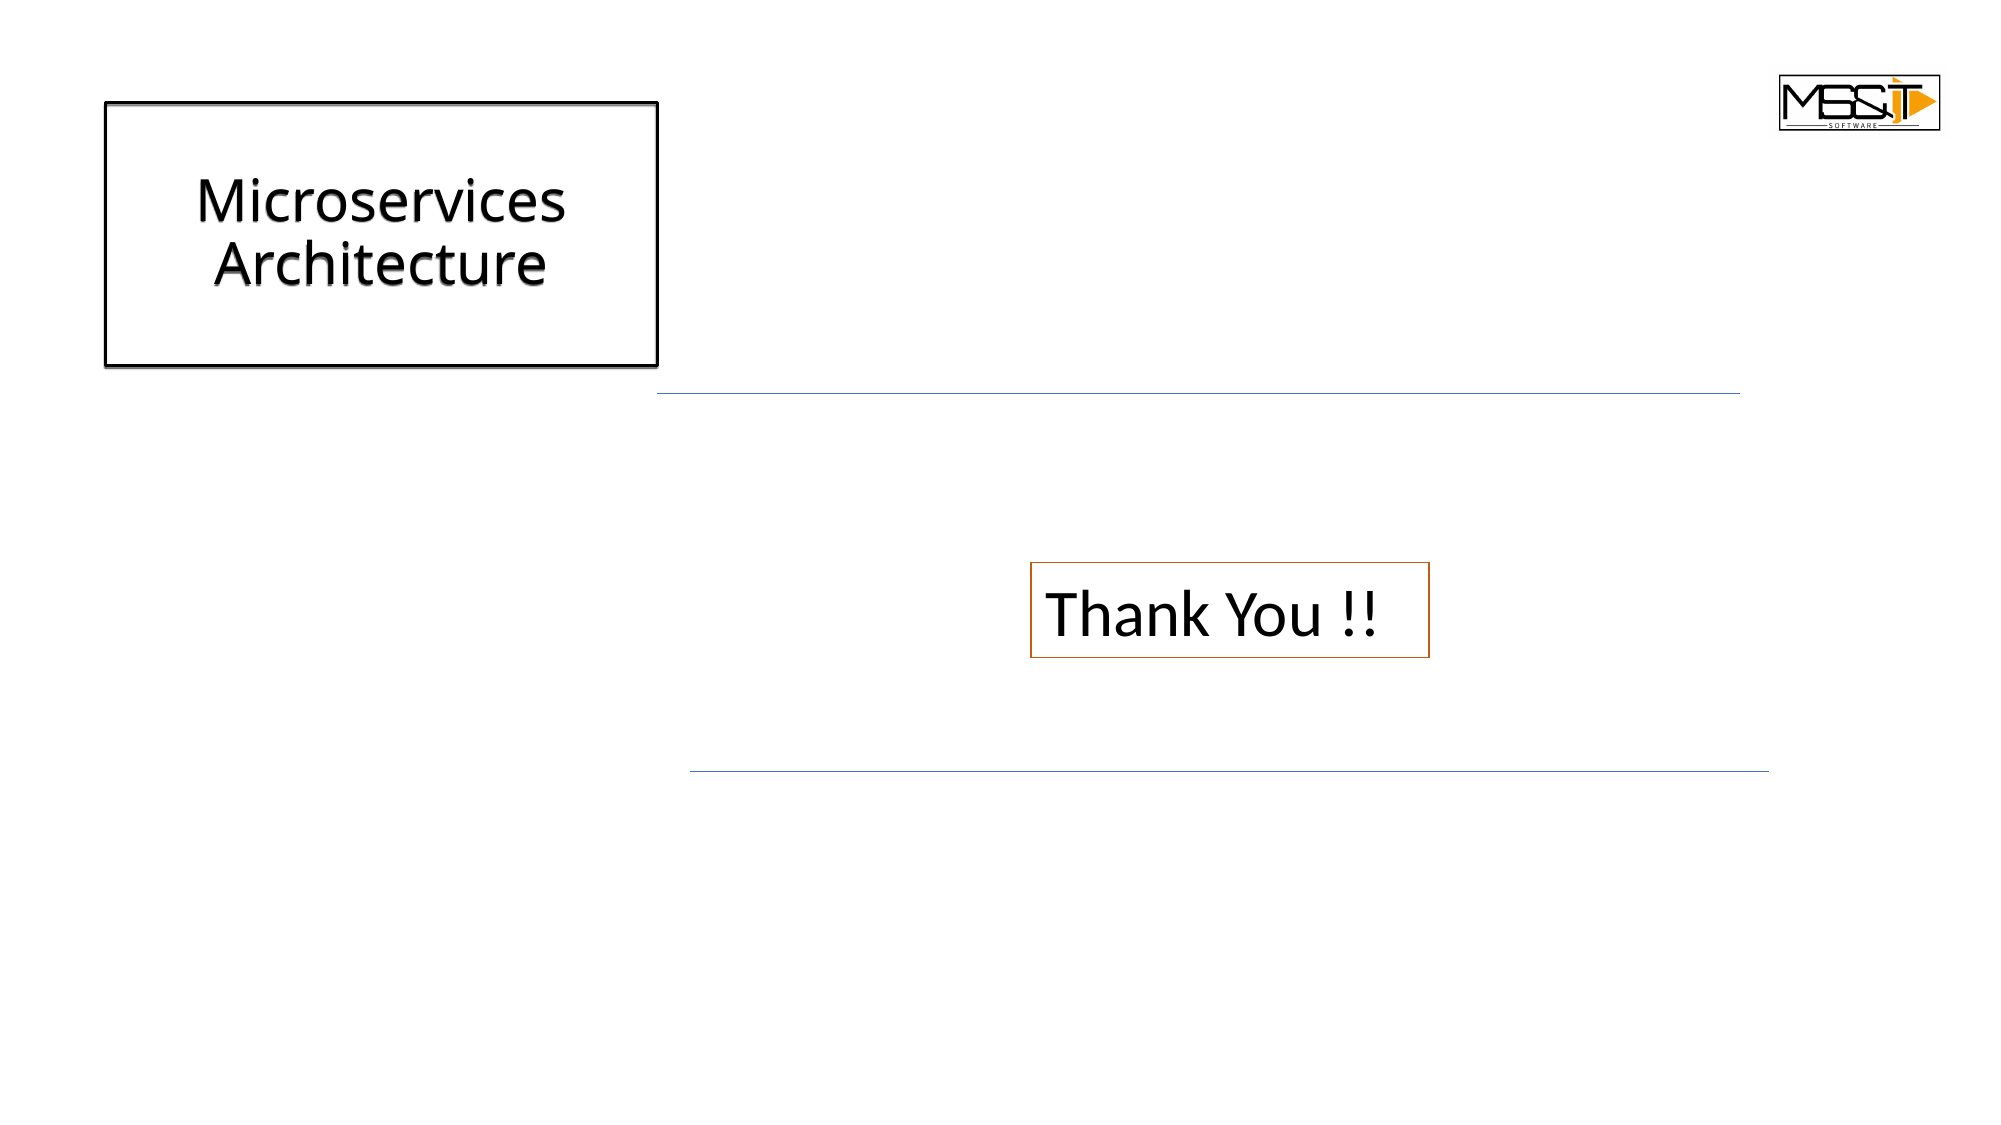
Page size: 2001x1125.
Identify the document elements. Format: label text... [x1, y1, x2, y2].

picture [1768, 64, 1951, 140]
text_box Thank You !! [1030, 562, 1429, 658]
title Microservices Architecture [105, 102, 658, 366]
